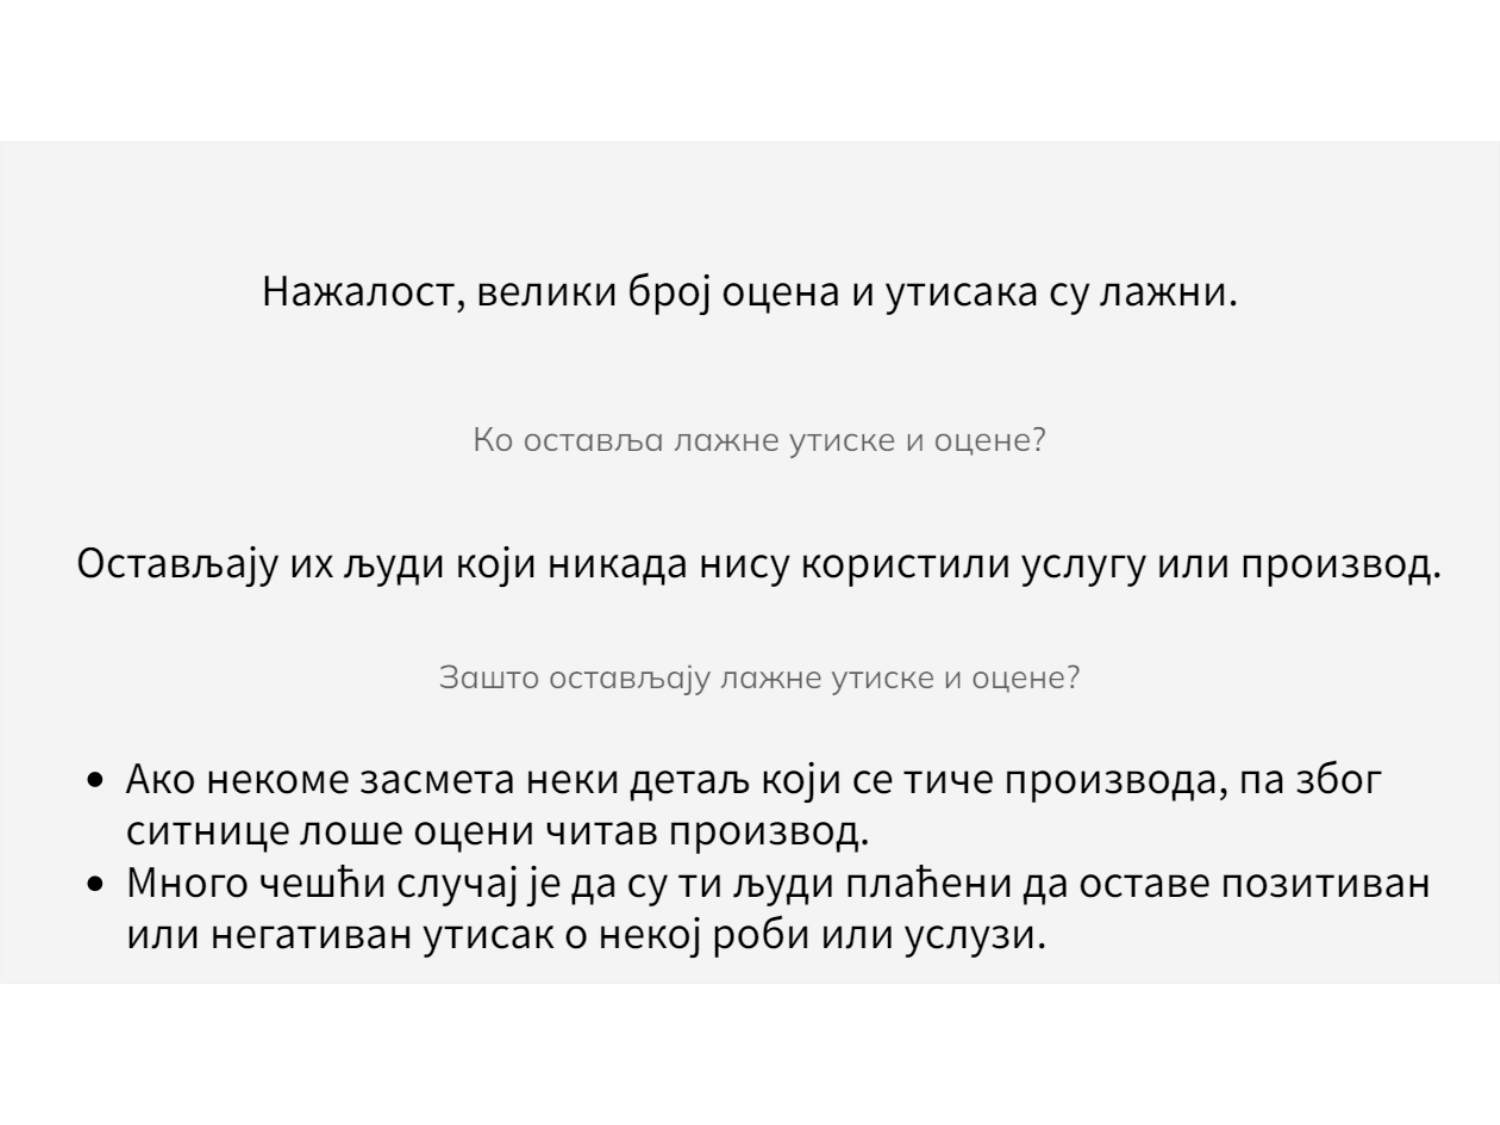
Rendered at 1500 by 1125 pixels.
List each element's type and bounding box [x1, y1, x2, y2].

picture [0, 141, 1500, 984]
